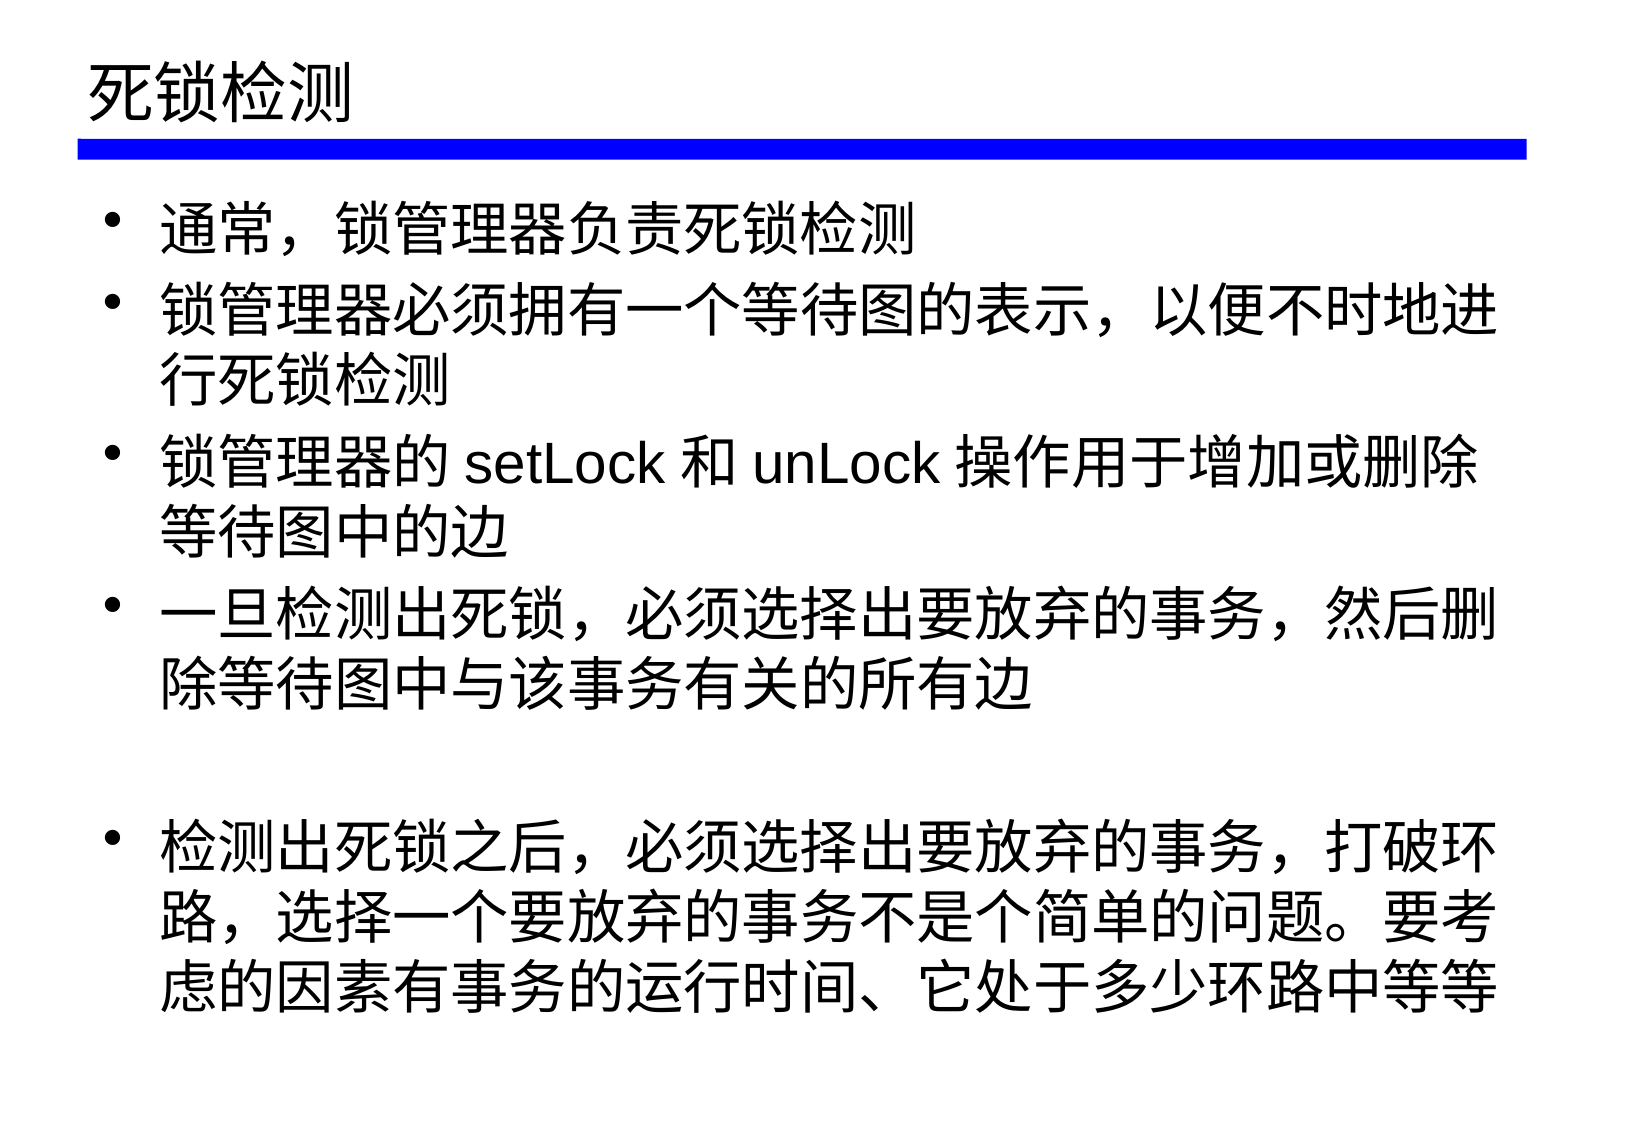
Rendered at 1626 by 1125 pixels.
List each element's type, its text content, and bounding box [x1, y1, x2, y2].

title 死锁检测 [72, 19, 1531, 140]
list 通常，锁管理器负责死锁检测 锁管理器必须拥有一个等待图的表示，以便不时地进行死锁检测 锁管理器的setLock和unLock操作用于增加或删除等待图中的边 一旦检测出死锁，必须选择出要放弃的事务，然后删除等待图中与该事务有关的所有边 检测出死锁之后，必须选择出要放弃的事务，打破环路，选择一个要放弃的事务不是个简单的问题。要考虑的因素有事务的运行时间、它处于多少环路中等等 [87, 184, 1542, 1054]
